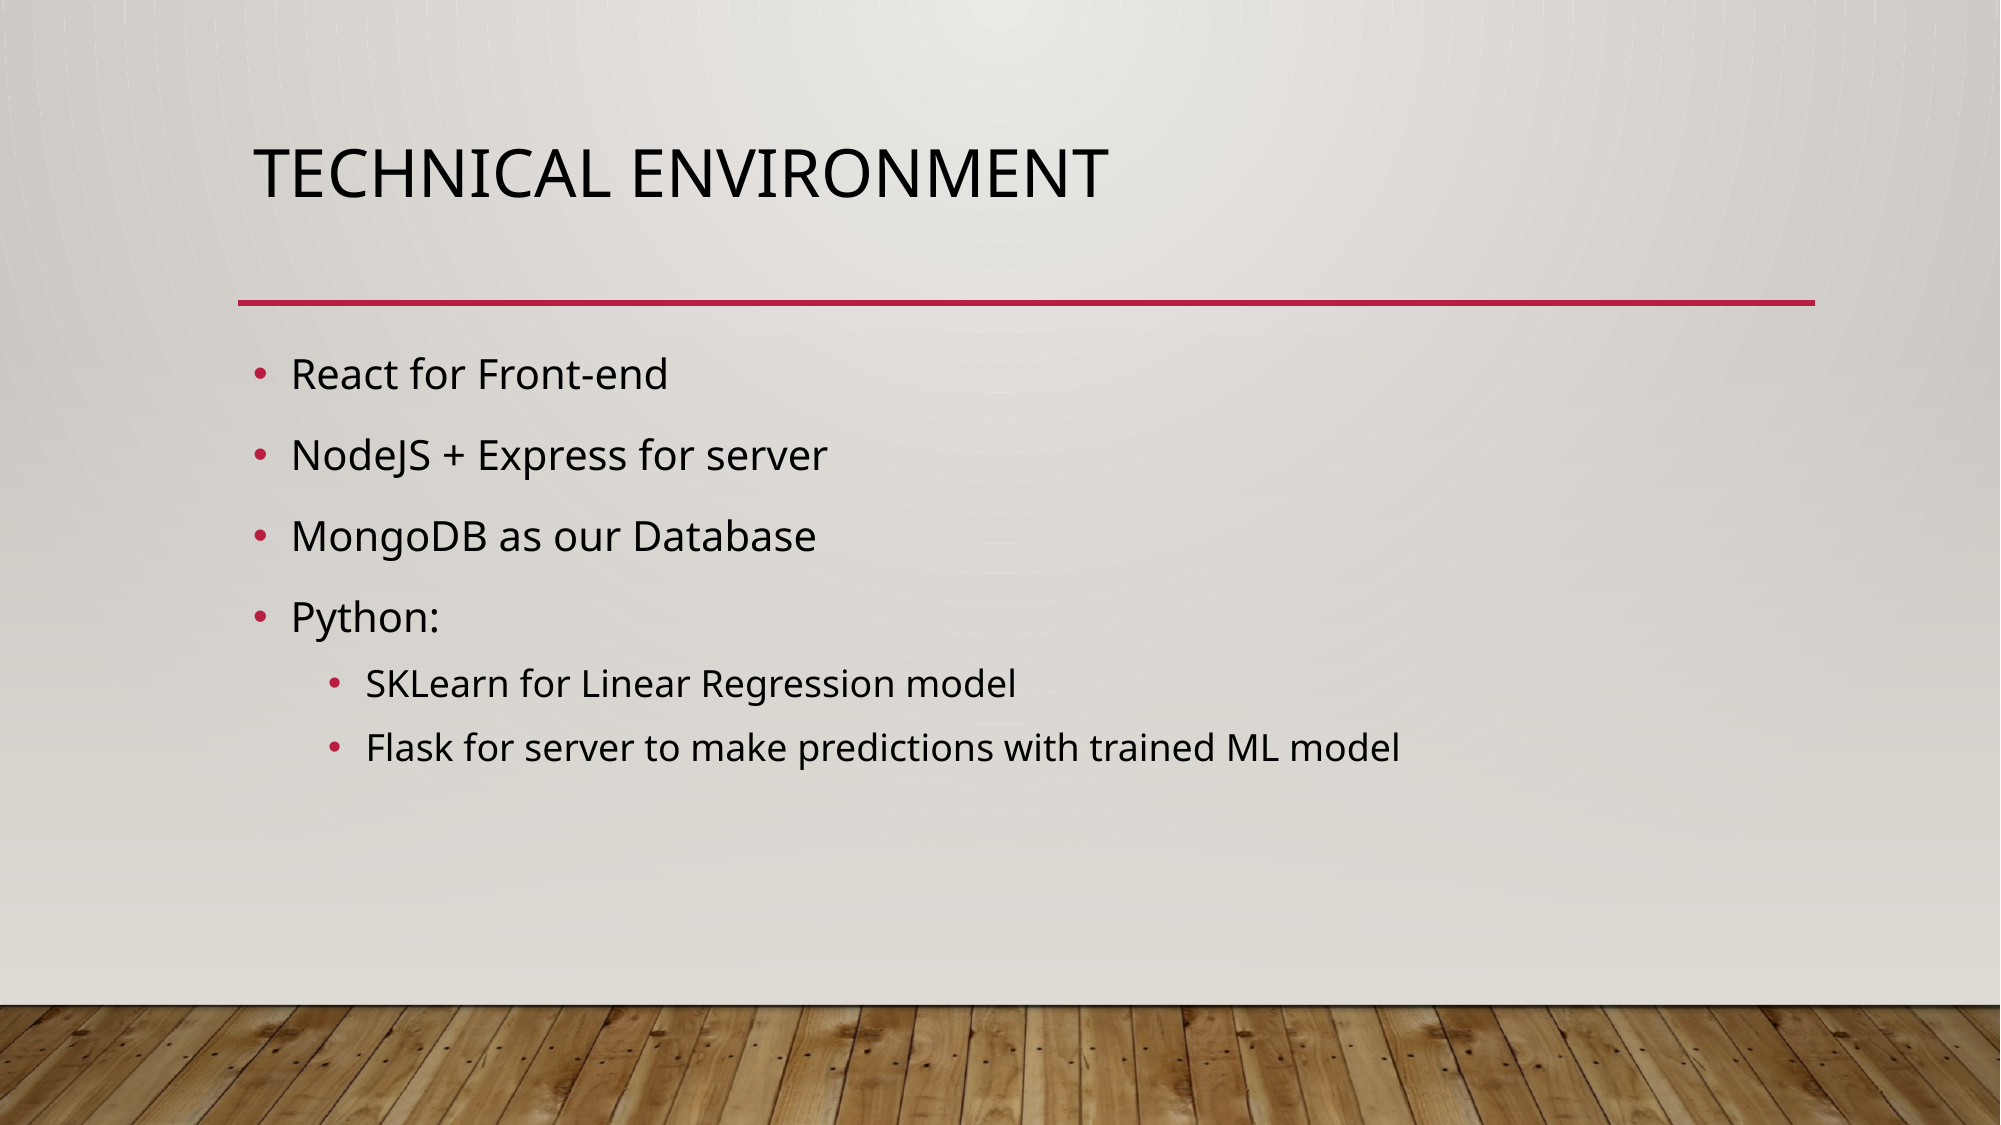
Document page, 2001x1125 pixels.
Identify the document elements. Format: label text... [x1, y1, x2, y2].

picture [0, 1005, 2000, 1125]
list React for Front-end NodeJS + Express for server MongoDB as our Database Python: SKLearn for Linear Regression model Flask for server to make predictions with trained ML model [238, 330, 1814, 897]
title Technical environment [238, 131, 1814, 305]
